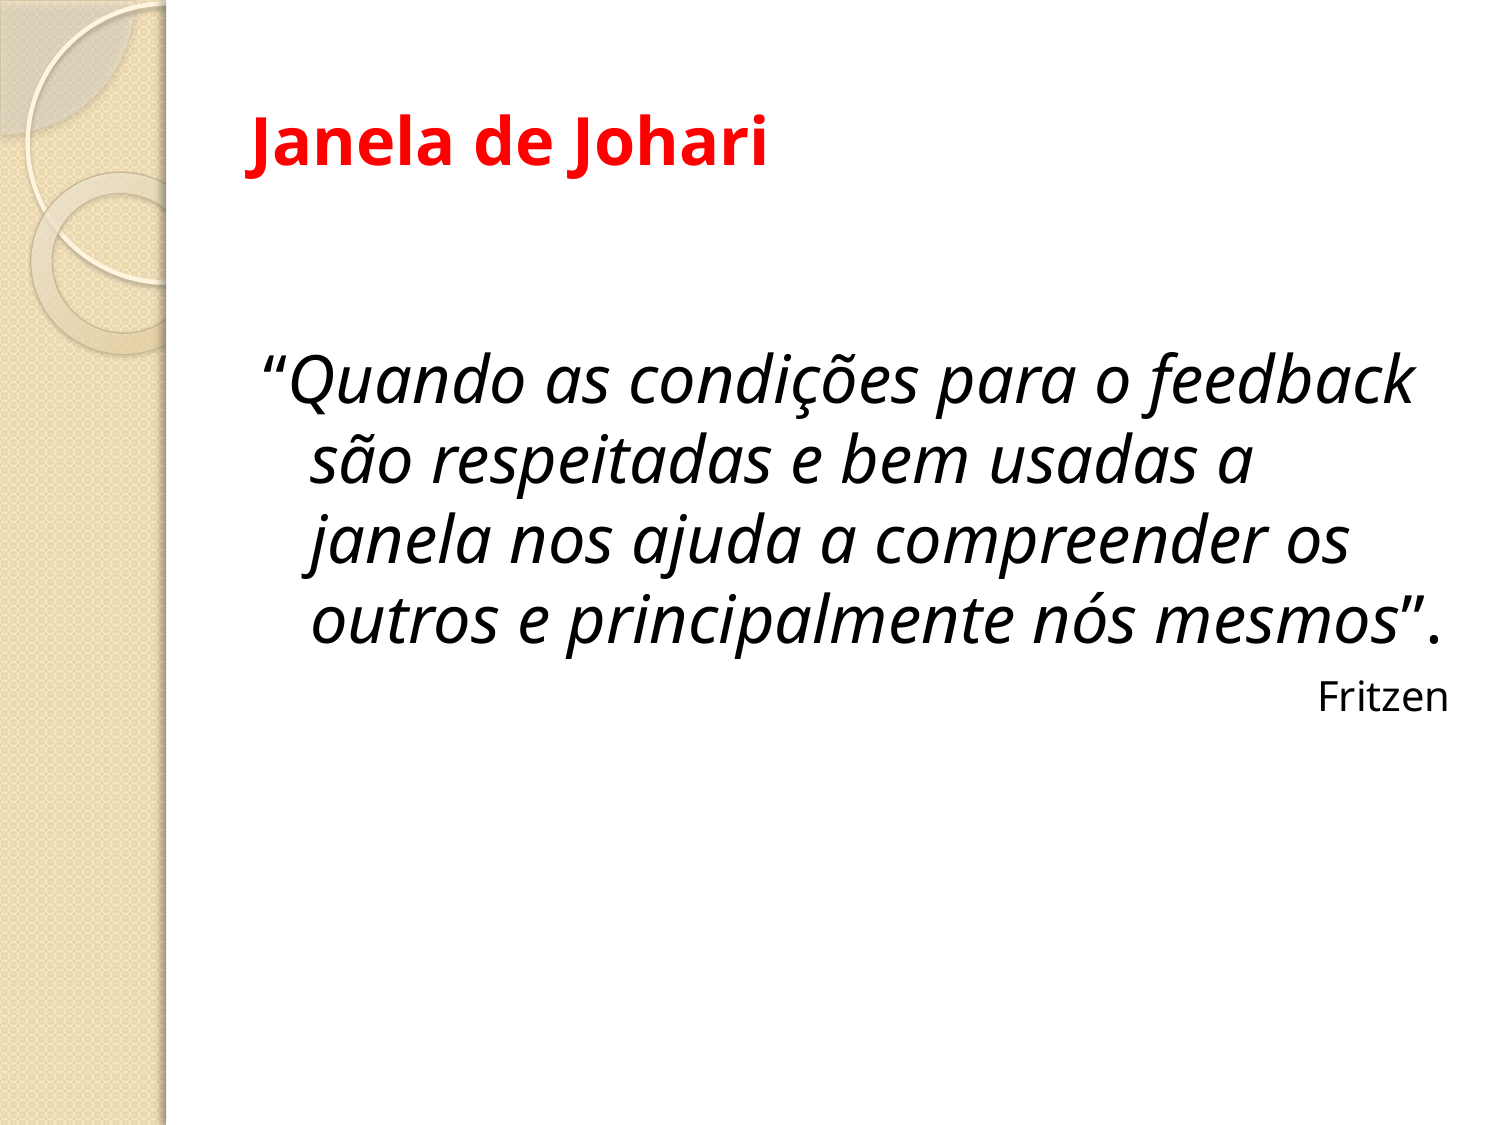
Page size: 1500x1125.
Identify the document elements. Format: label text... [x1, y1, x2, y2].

title Janela de Johari [235, 45, 1466, 233]
list “Quando as condições para o feedback são respeitadas e bem usadas a janela nos ajuda a compreender os outros e principalmente nós mesmos”. Fritzen [235, 237, 1466, 1025]
